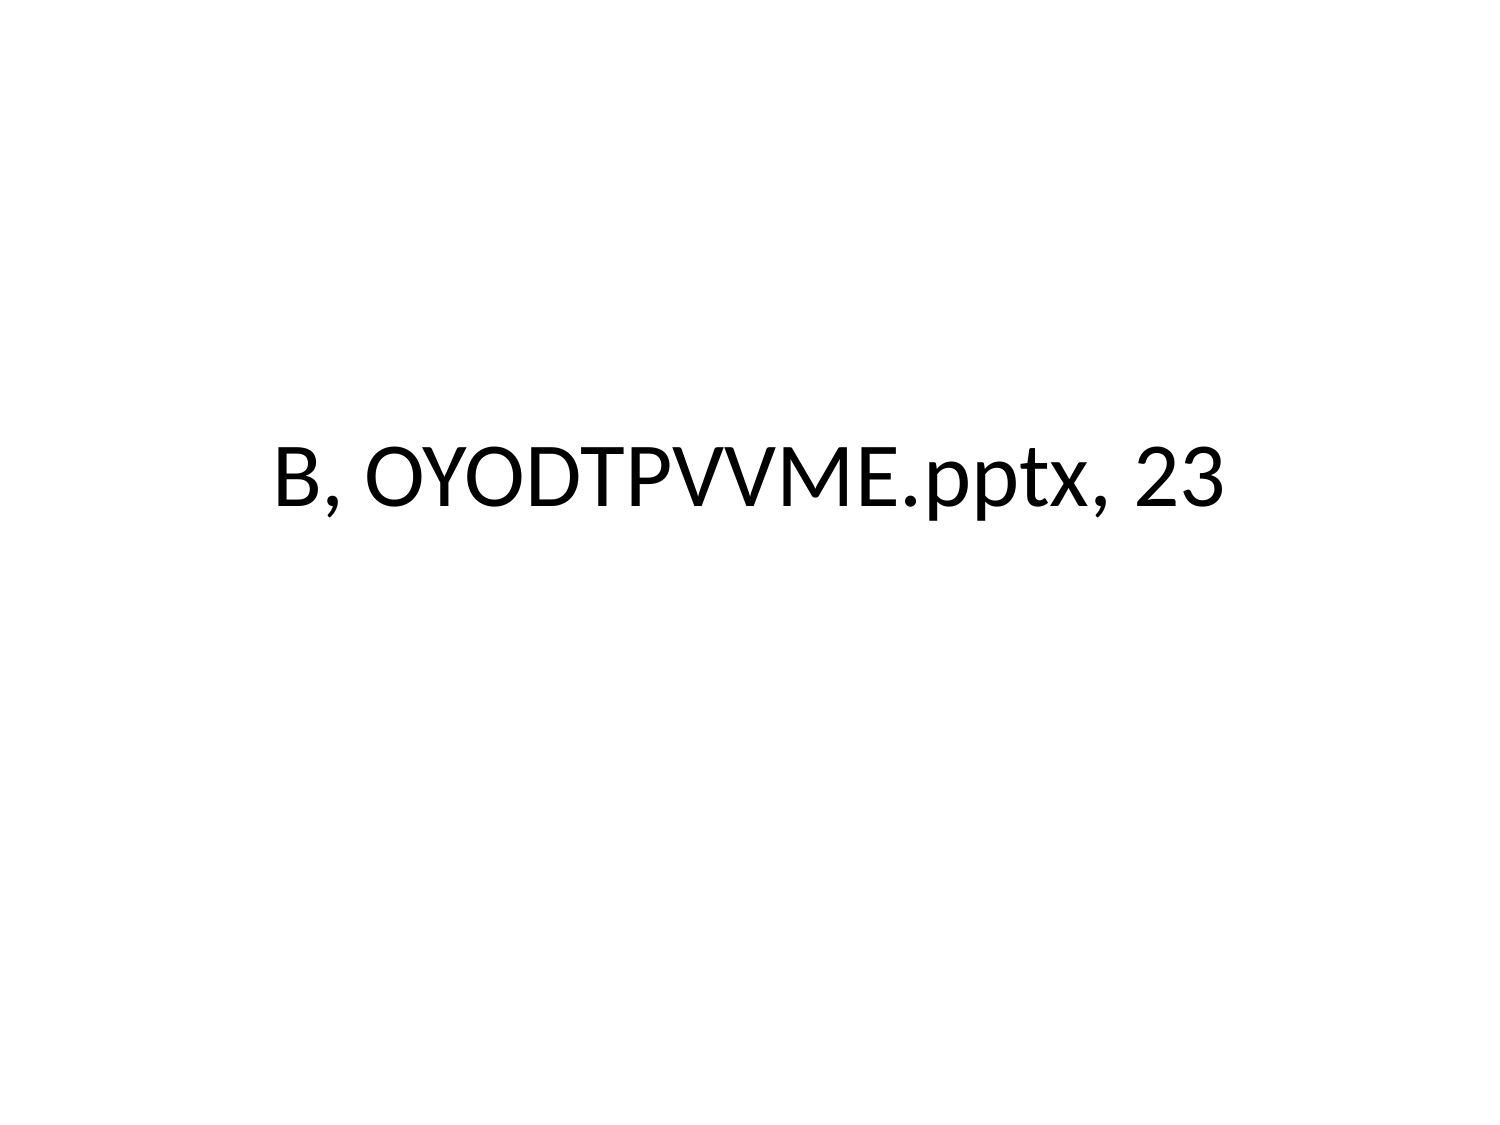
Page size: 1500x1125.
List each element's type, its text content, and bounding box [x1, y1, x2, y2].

title B, OYODTPVVME.pptx, 23 [112, 349, 1388, 591]
